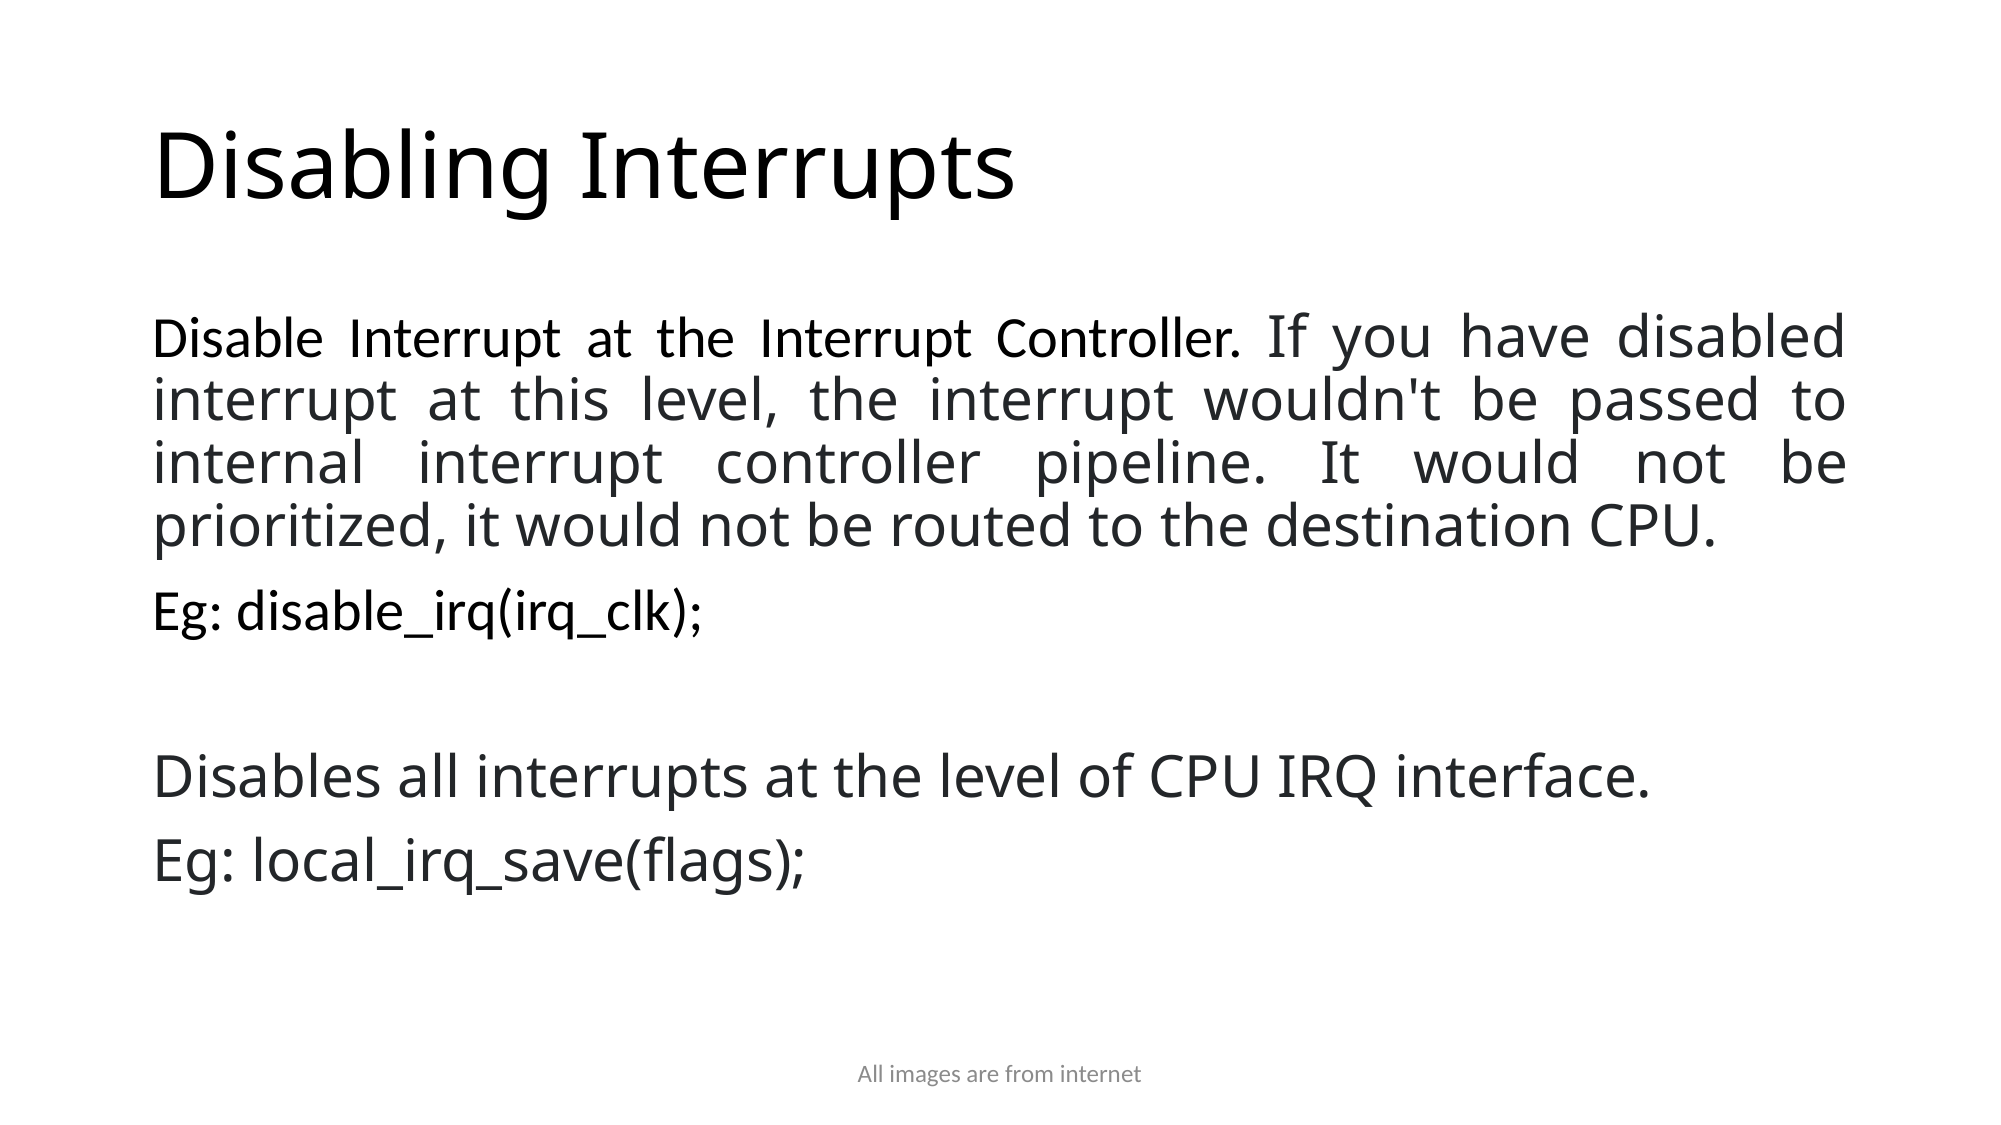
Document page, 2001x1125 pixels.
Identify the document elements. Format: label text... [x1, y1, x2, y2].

title Disabling Interrupts [137, 59, 1863, 278]
footer All images are from internet [662, 1042, 1338, 1103]
list Disable Interrupt at the Interrupt Controller. If you have disabled interrupt at this level, the interrupt wouldn't be passed to internal interrupt controller pipeline. It would not be prioritized, it would not be routed to the destination CPU. Eg: disable_irq(irq_clk); Disables all interrupts at the level of CPU IRQ interface. Eg: local_irq_save(flags); [137, 299, 1863, 1014]
